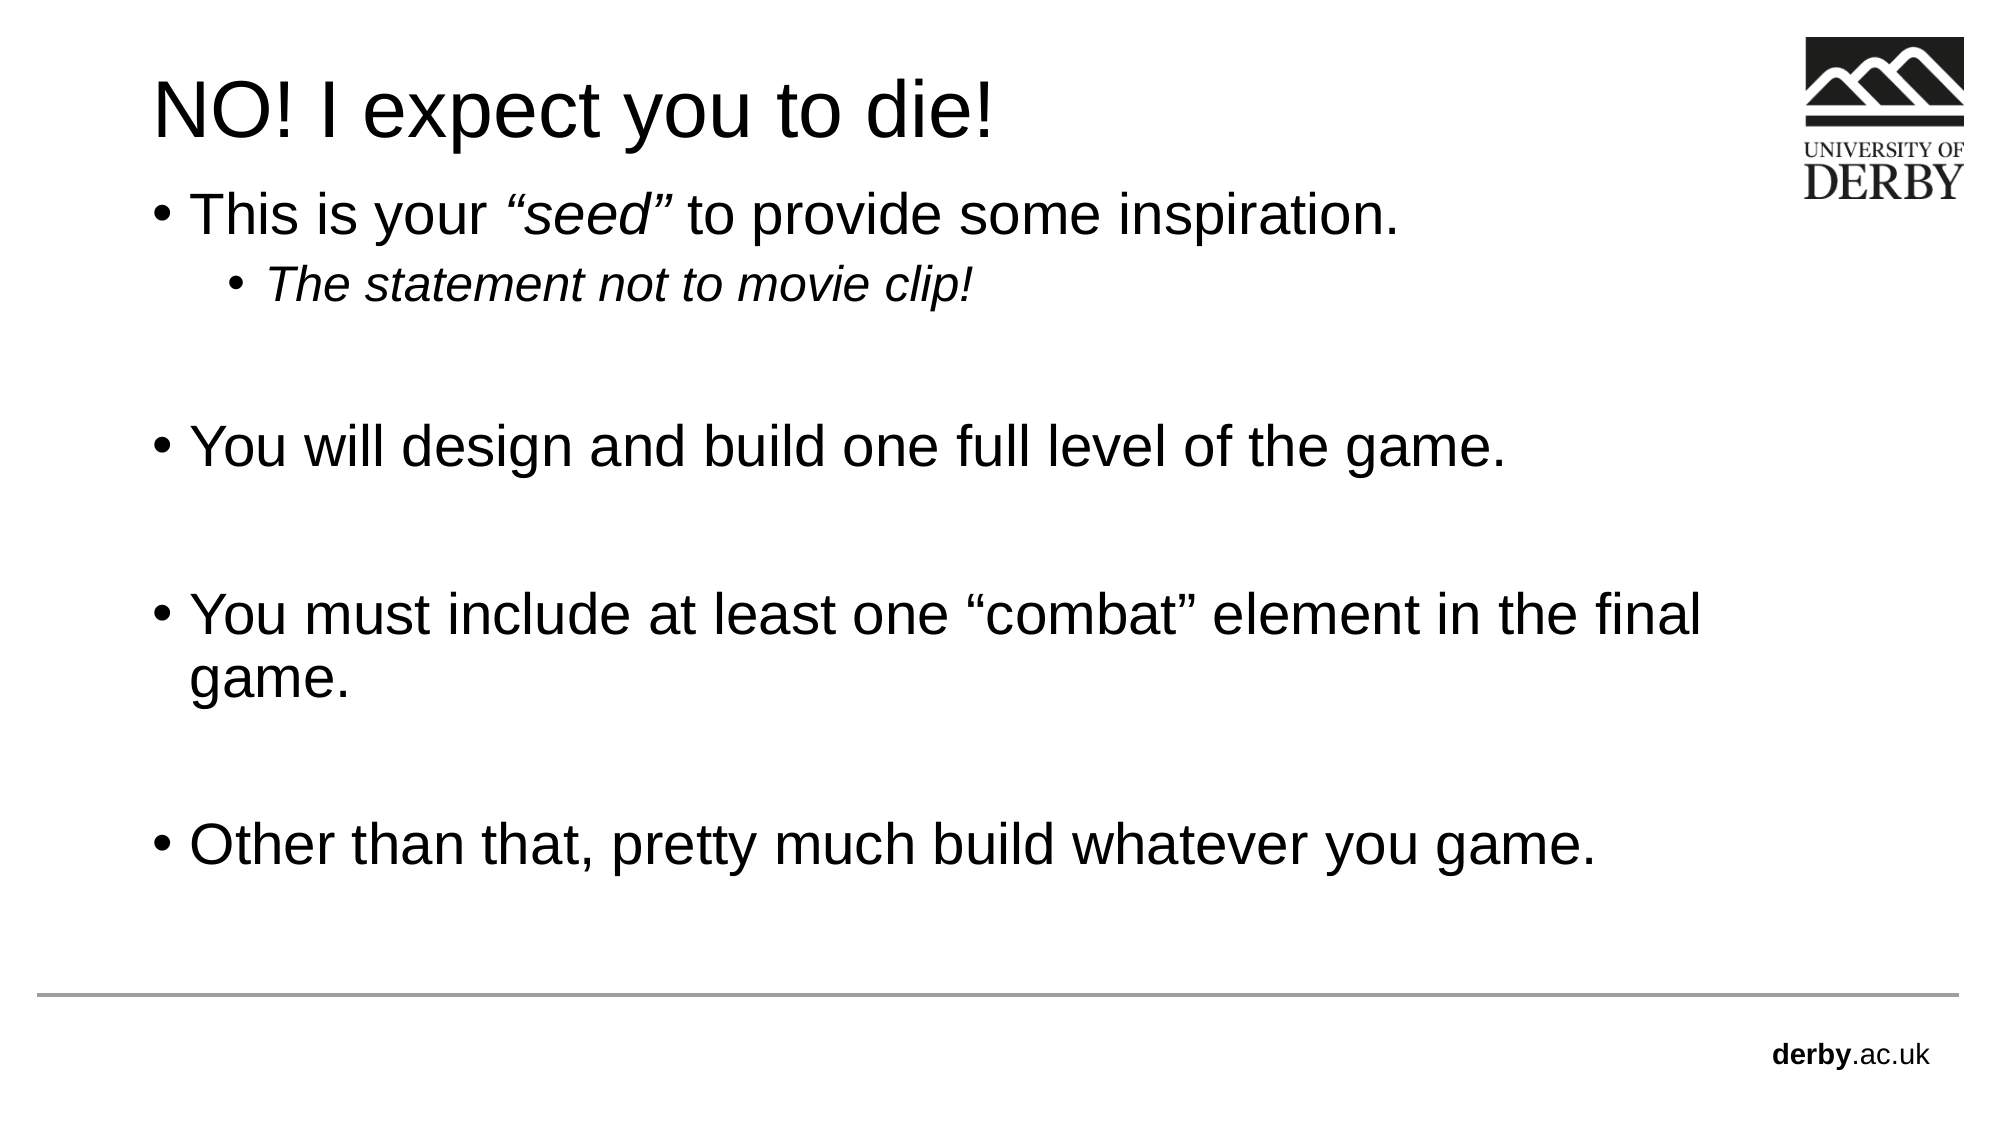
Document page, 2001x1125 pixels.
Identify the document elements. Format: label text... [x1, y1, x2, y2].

picture [1804, 37, 1964, 199]
list This is your “seed” to provide some inspiration. The statement not to movie clip! You will design and build one full level of the game. You must include at least one “combat” element in the final game. Other than that, pretty much build whatever you game. [137, 177, 1791, 985]
title NO! I expect you to die! [137, 59, 1791, 163]
